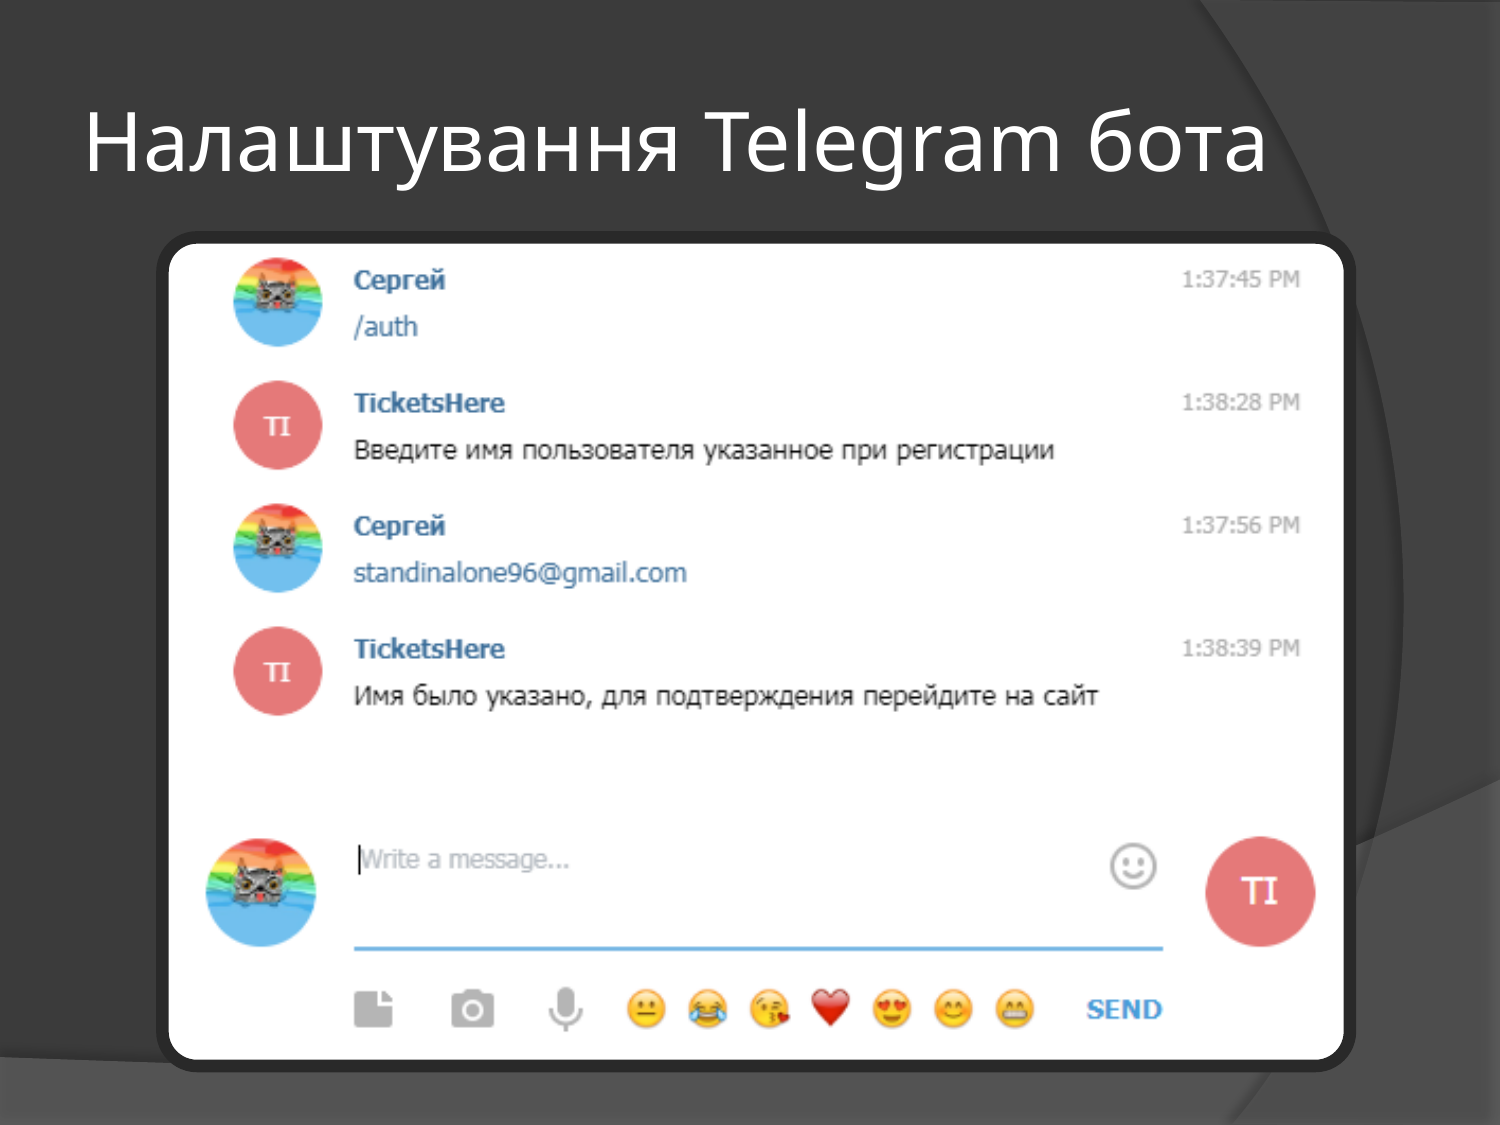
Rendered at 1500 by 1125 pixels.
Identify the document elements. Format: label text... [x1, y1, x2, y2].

title Налаштування Telegram бота [75, 45, 1300, 233]
picture [162, 237, 1351, 1067]
